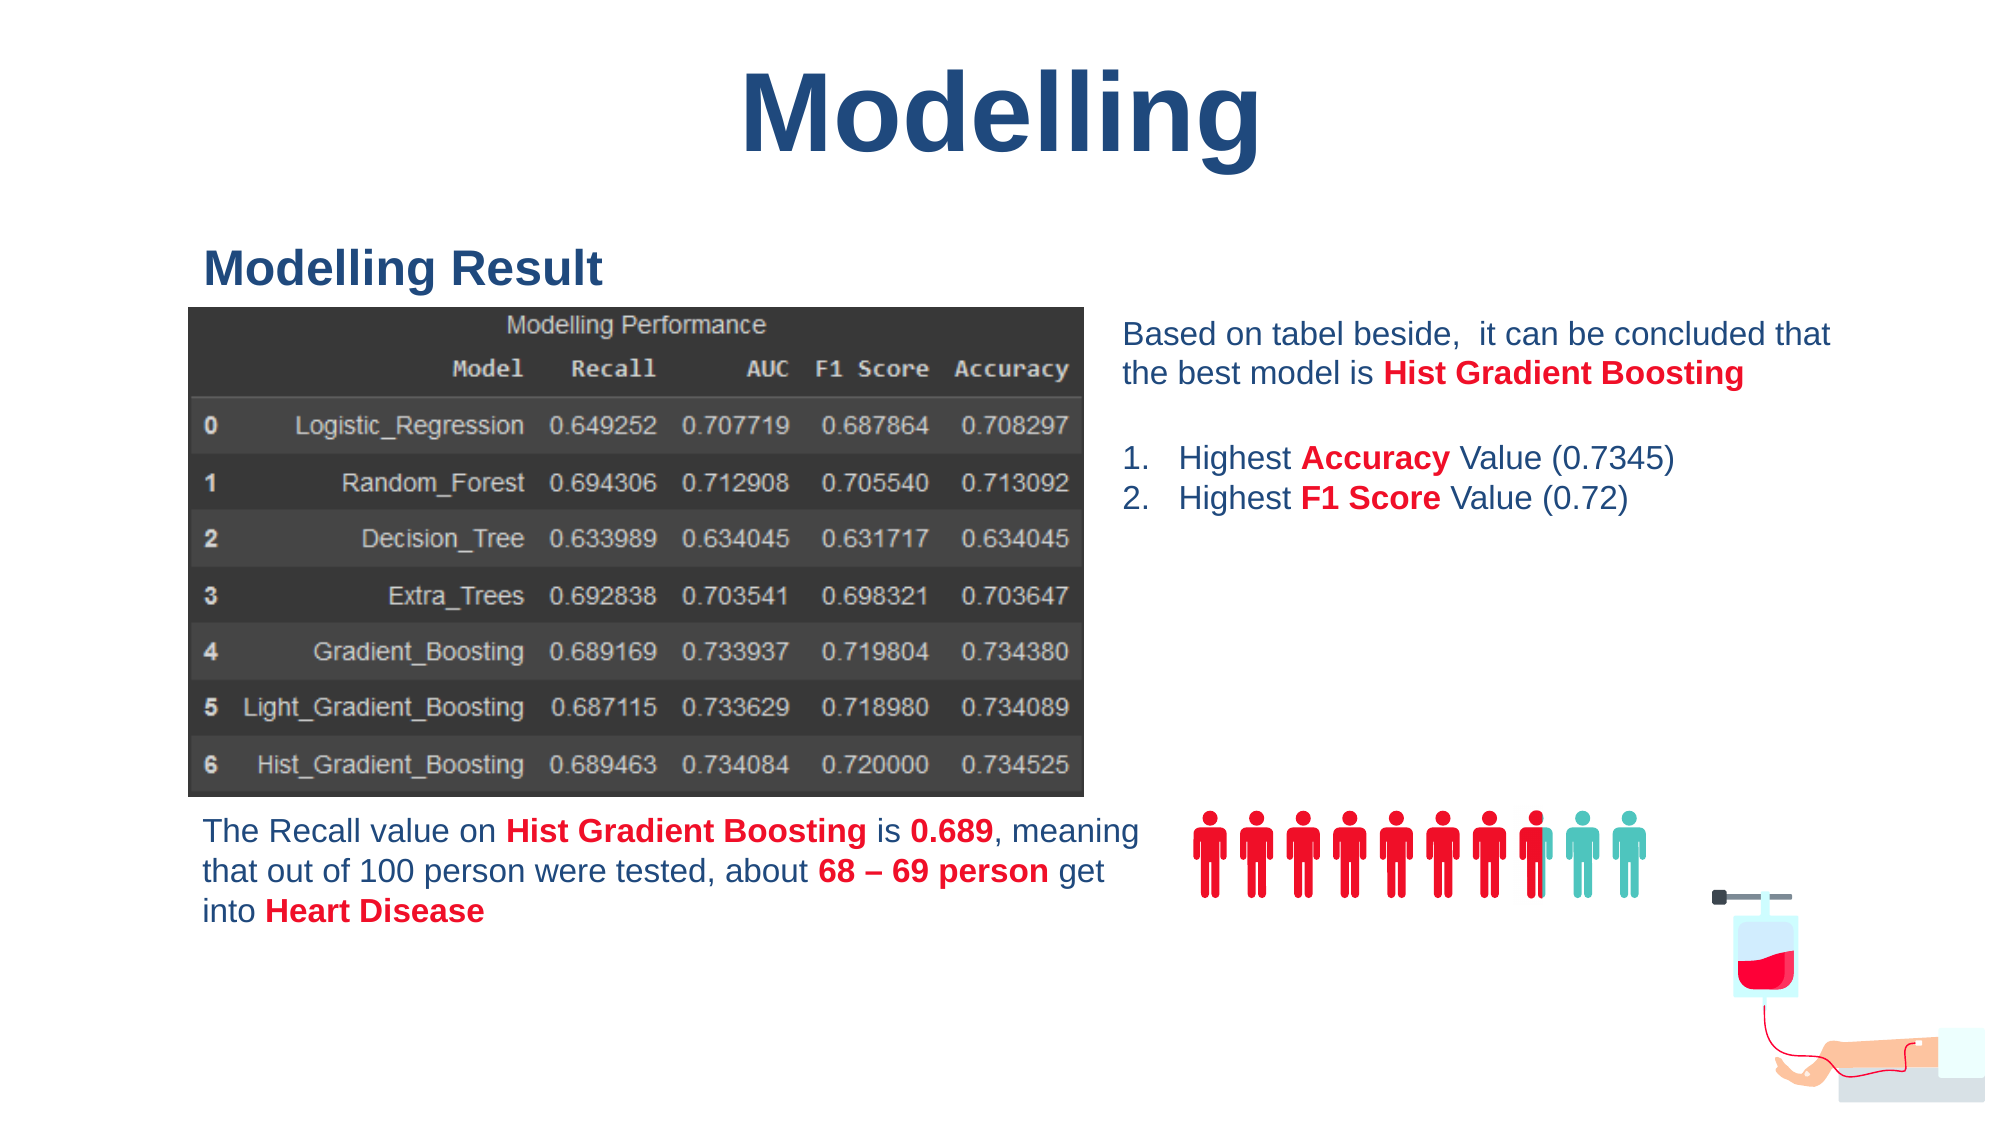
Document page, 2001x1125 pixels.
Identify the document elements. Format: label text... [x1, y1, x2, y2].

text_box Highest Accuracy Value (0.7345) Highest F1 Score Value (0.72) [1107, 428, 1892, 524]
text_box The Recall value on Hist Gradient Boosting is 0.689, meaning that out of 100 person were tested, about 68 – 69 person get into Heart Disease [187, 802, 1159, 937]
picture [188, 307, 1084, 797]
text_box Modelling Result [188, 228, 721, 303]
list Modelling [53, 55, 1952, 175]
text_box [1193, 805, 1646, 905]
text_box Based on tabel beside, it can be concluded that the best model is Hist Gradient Boosting [1107, 304, 1892, 399]
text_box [1712, 889, 1985, 1103]
